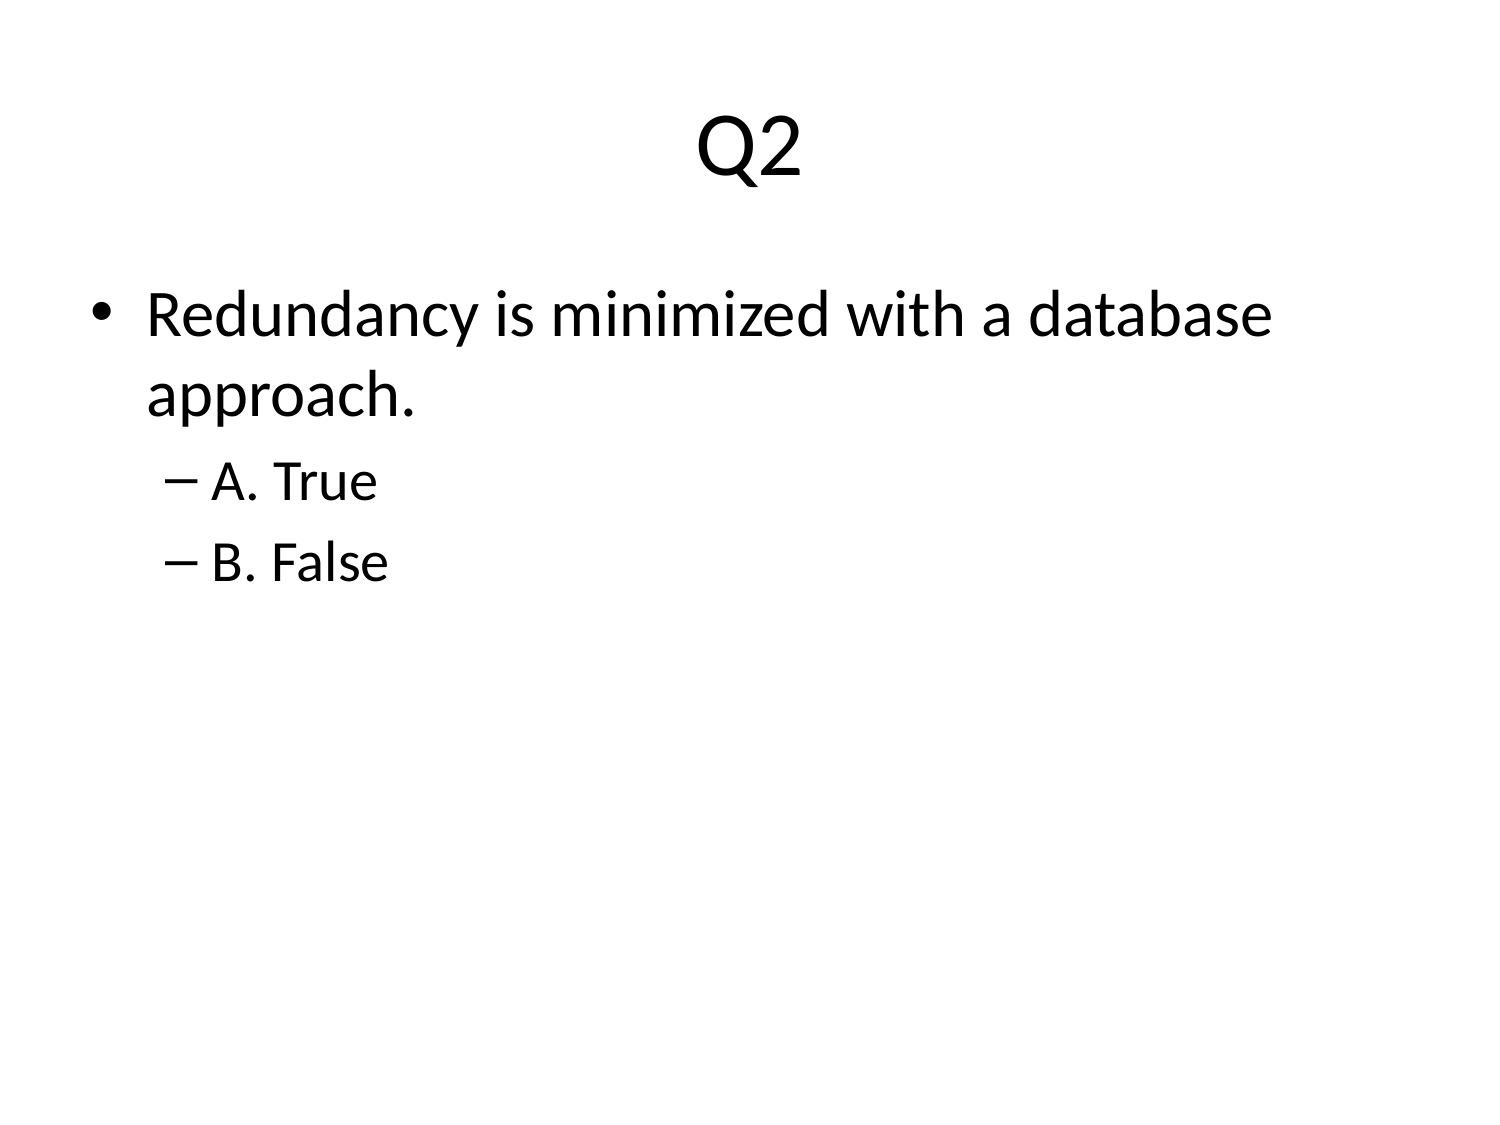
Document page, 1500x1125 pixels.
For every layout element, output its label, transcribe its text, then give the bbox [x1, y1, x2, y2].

list Redundancy is minimized with a database approach. A. True B. False [75, 262, 1425, 1005]
title Q2 [75, 45, 1425, 233]
